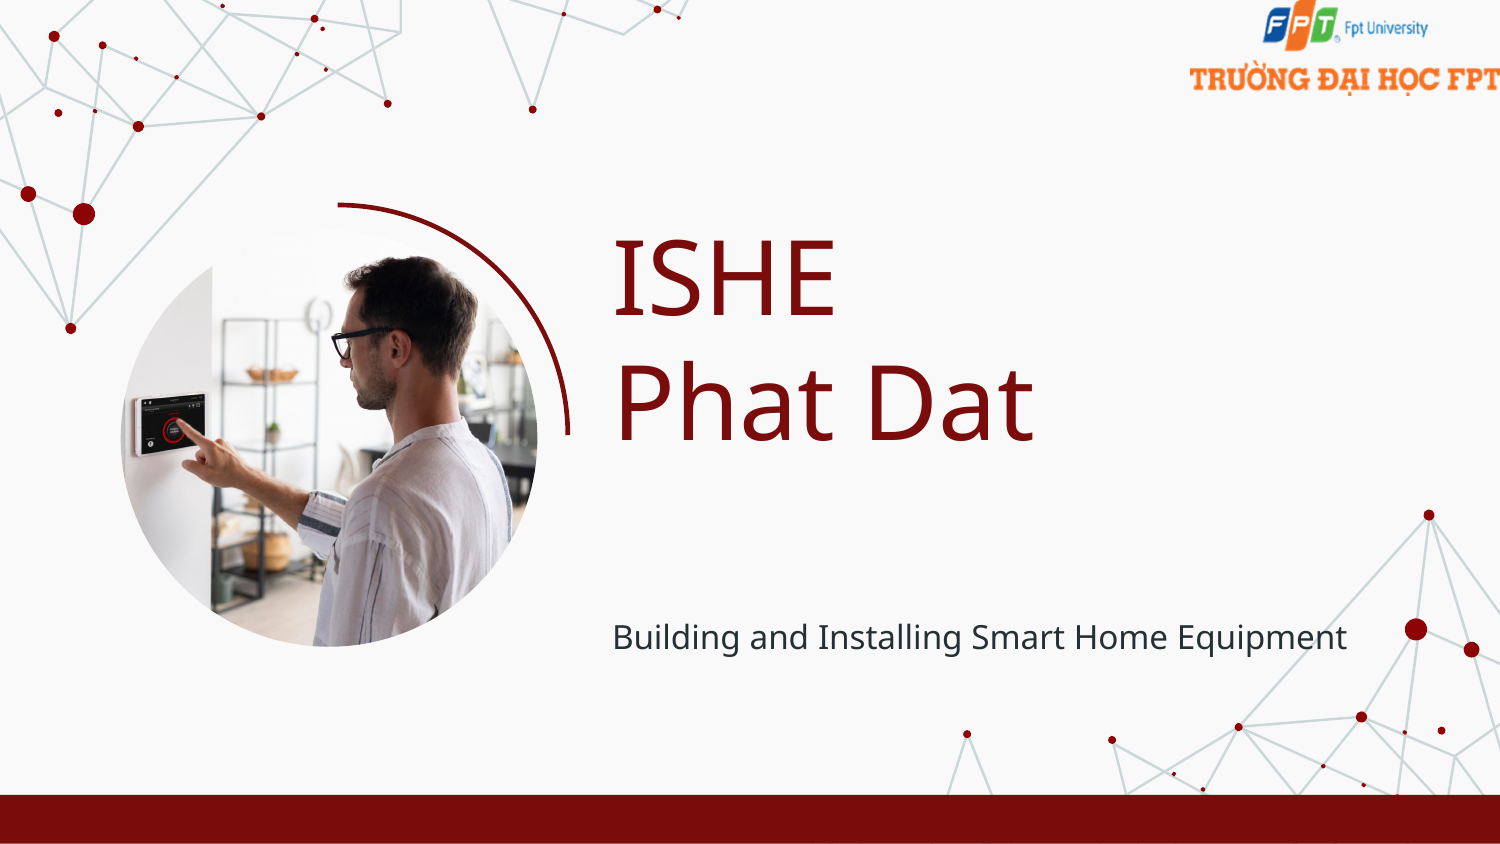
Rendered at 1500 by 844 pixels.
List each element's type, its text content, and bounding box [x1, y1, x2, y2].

text_box [337, 204, 438, 228]
title ISHE Phat Dat [597, 195, 1393, 600]
text_box [542, 329, 568, 436]
picture [1190, 0, 1500, 96]
picture [120, 230, 538, 647]
subtitle Building and Installing Smart Home Equipment [597, 600, 1393, 679]
